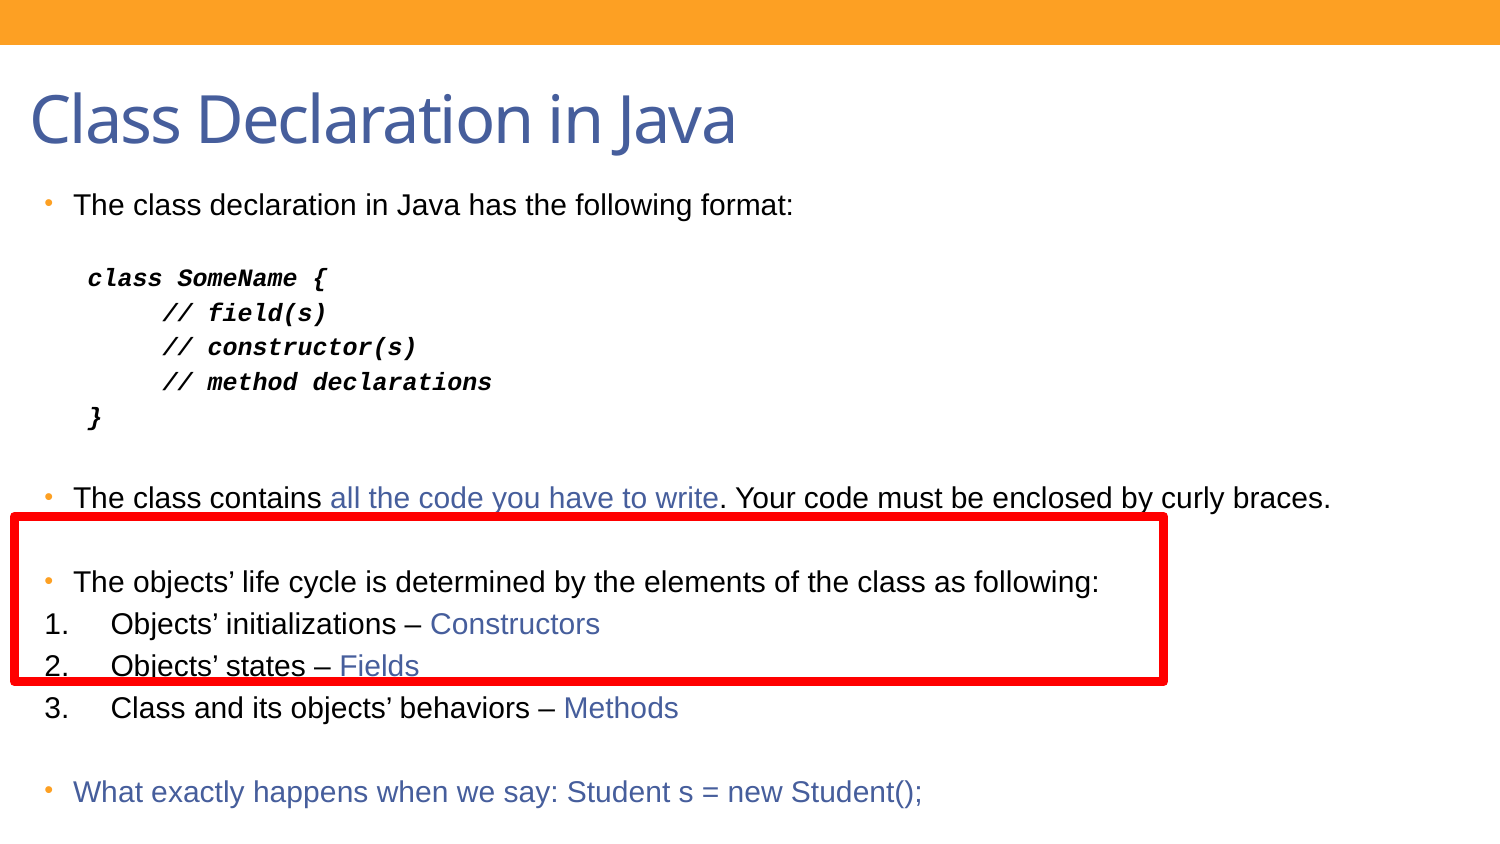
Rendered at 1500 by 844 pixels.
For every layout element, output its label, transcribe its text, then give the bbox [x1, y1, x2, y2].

text_box Class Declaration in Java [14, 55, 1486, 178]
text_box [13, 514, 1165, 684]
list The class declaration in Java has the following format: class SomeName { // field(s) // constructor(s) // method declarations } The class contains all the code you have to write. Your code must be enclosed by curly braces. The objects’ life cycle is determined by the elements of the class as following: 1. Objects’ initializations – Constructors 2. Objects’ states – Fields 3. Class and its objects’ behaviors – Methods What exactly happens when we say: Student s = new Student(); [29, 178, 1471, 824]
